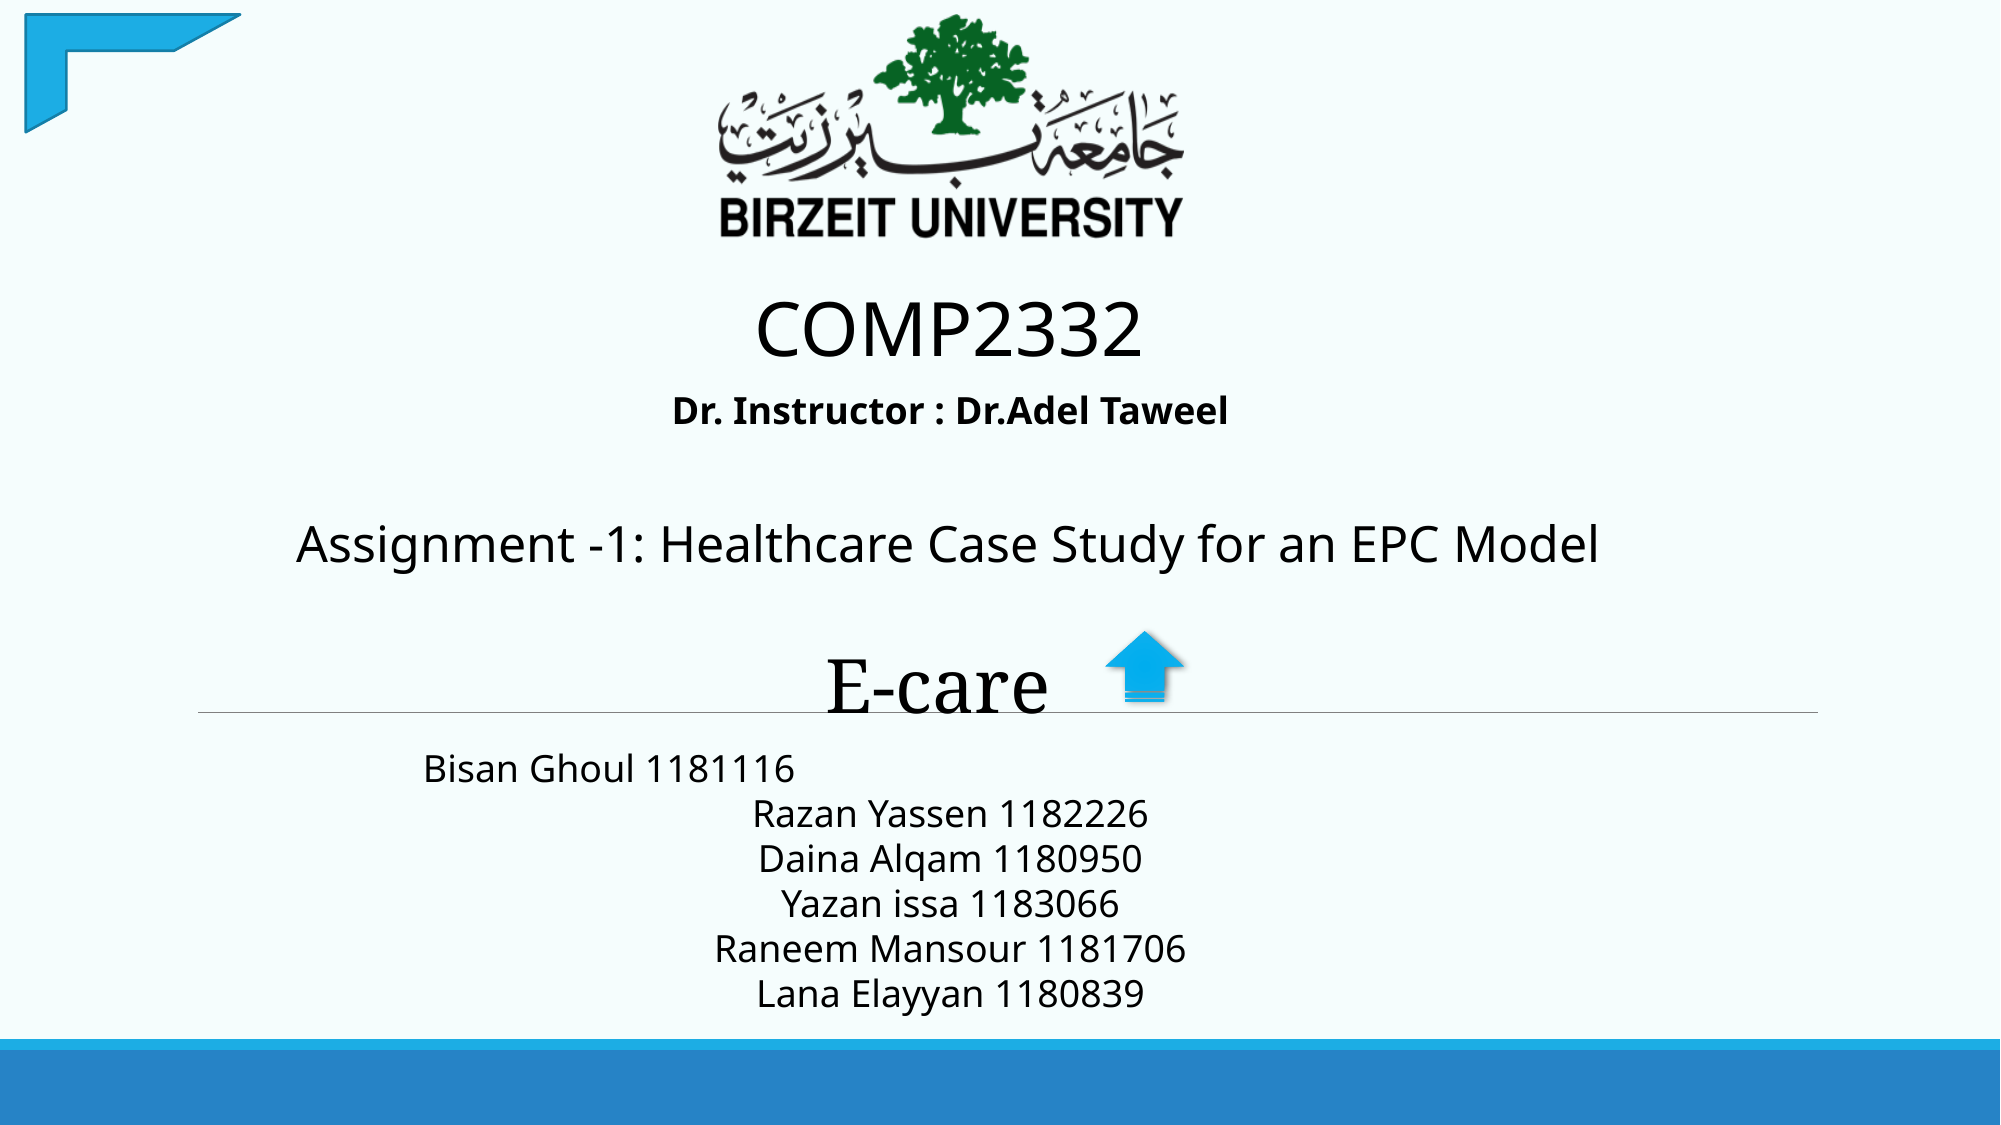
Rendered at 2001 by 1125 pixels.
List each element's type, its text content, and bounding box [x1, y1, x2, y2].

picture [716, 13, 1185, 240]
text_box COMP2332 [740, 273, 1161, 379]
text_box Assignment -1: Healthcare Case Study for an EPC Model [281, 504, 1782, 580]
text_box [1125, 692, 1165, 698]
text_box Dr. Instructor : Dr.Adel Taweel [656, 379, 1245, 440]
text_box E-care [811, 631, 1162, 736]
text_box [24, 13, 242, 134]
text_box [1105, 631, 1184, 691]
text_box Bisan Ghoul 1181116 Razan Yassen 1182226 Daina Alqam 1180950 Yazan issa 1183066 Raneem Mansour 1181706 Lana Elayyan 1180839 [302, 737, 1599, 1112]
